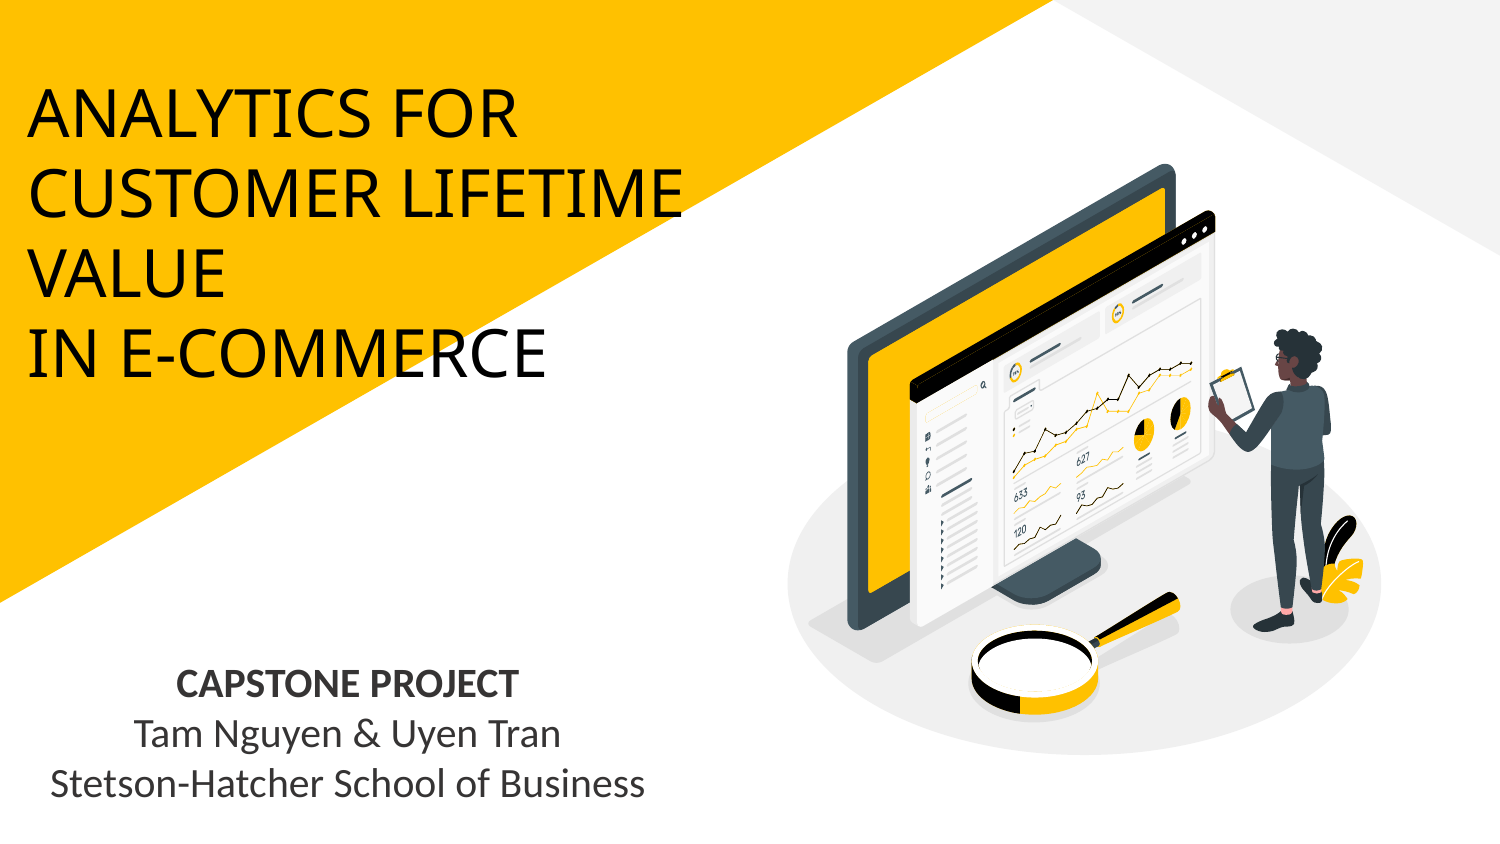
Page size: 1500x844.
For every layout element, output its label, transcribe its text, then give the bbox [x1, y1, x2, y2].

title ANALYTICS FOR CUSTOMER LIFETIME VALUE IN E-COMMERCE [12, 55, 809, 466]
subtitle CAPSTONE PROJECT Tam Nguyen & Uyen Tran Stetson-Hatcher School of Business [26, 672, 670, 844]
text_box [787, 163, 1382, 756]
